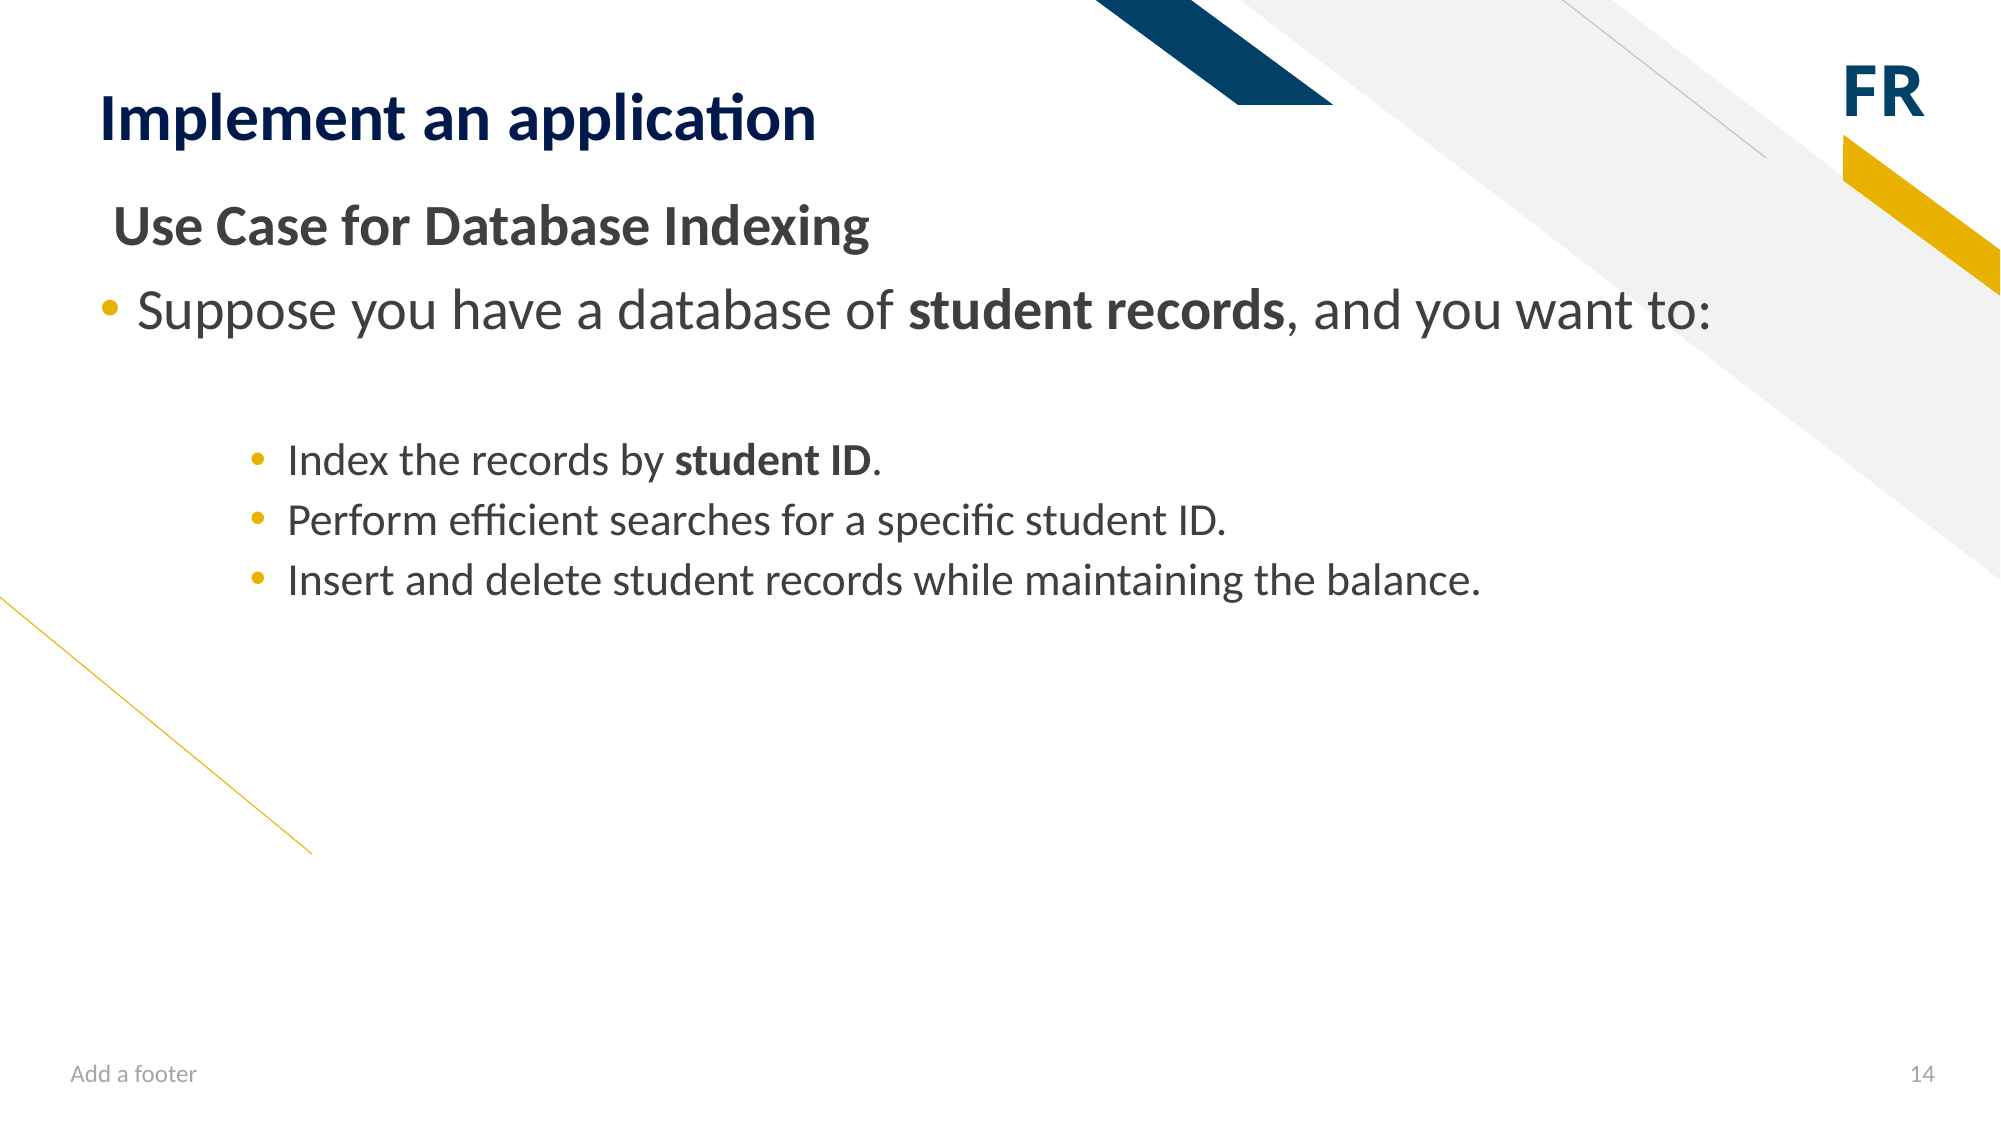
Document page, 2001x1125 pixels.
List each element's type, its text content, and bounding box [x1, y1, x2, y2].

list Use Case for Database Indexing Suppose you have a database of student records, and you want to: Index the records by student ID. Perform efficient searches for a specific student ID. Insert and delete student records while maintaining the balance. [85, 188, 1863, 1014]
footer Add a footer [55, 1042, 731, 1103]
title Implement an application [85, 73, 1453, 188]
slide_number 14 [1828, 1042, 1950, 1103]
